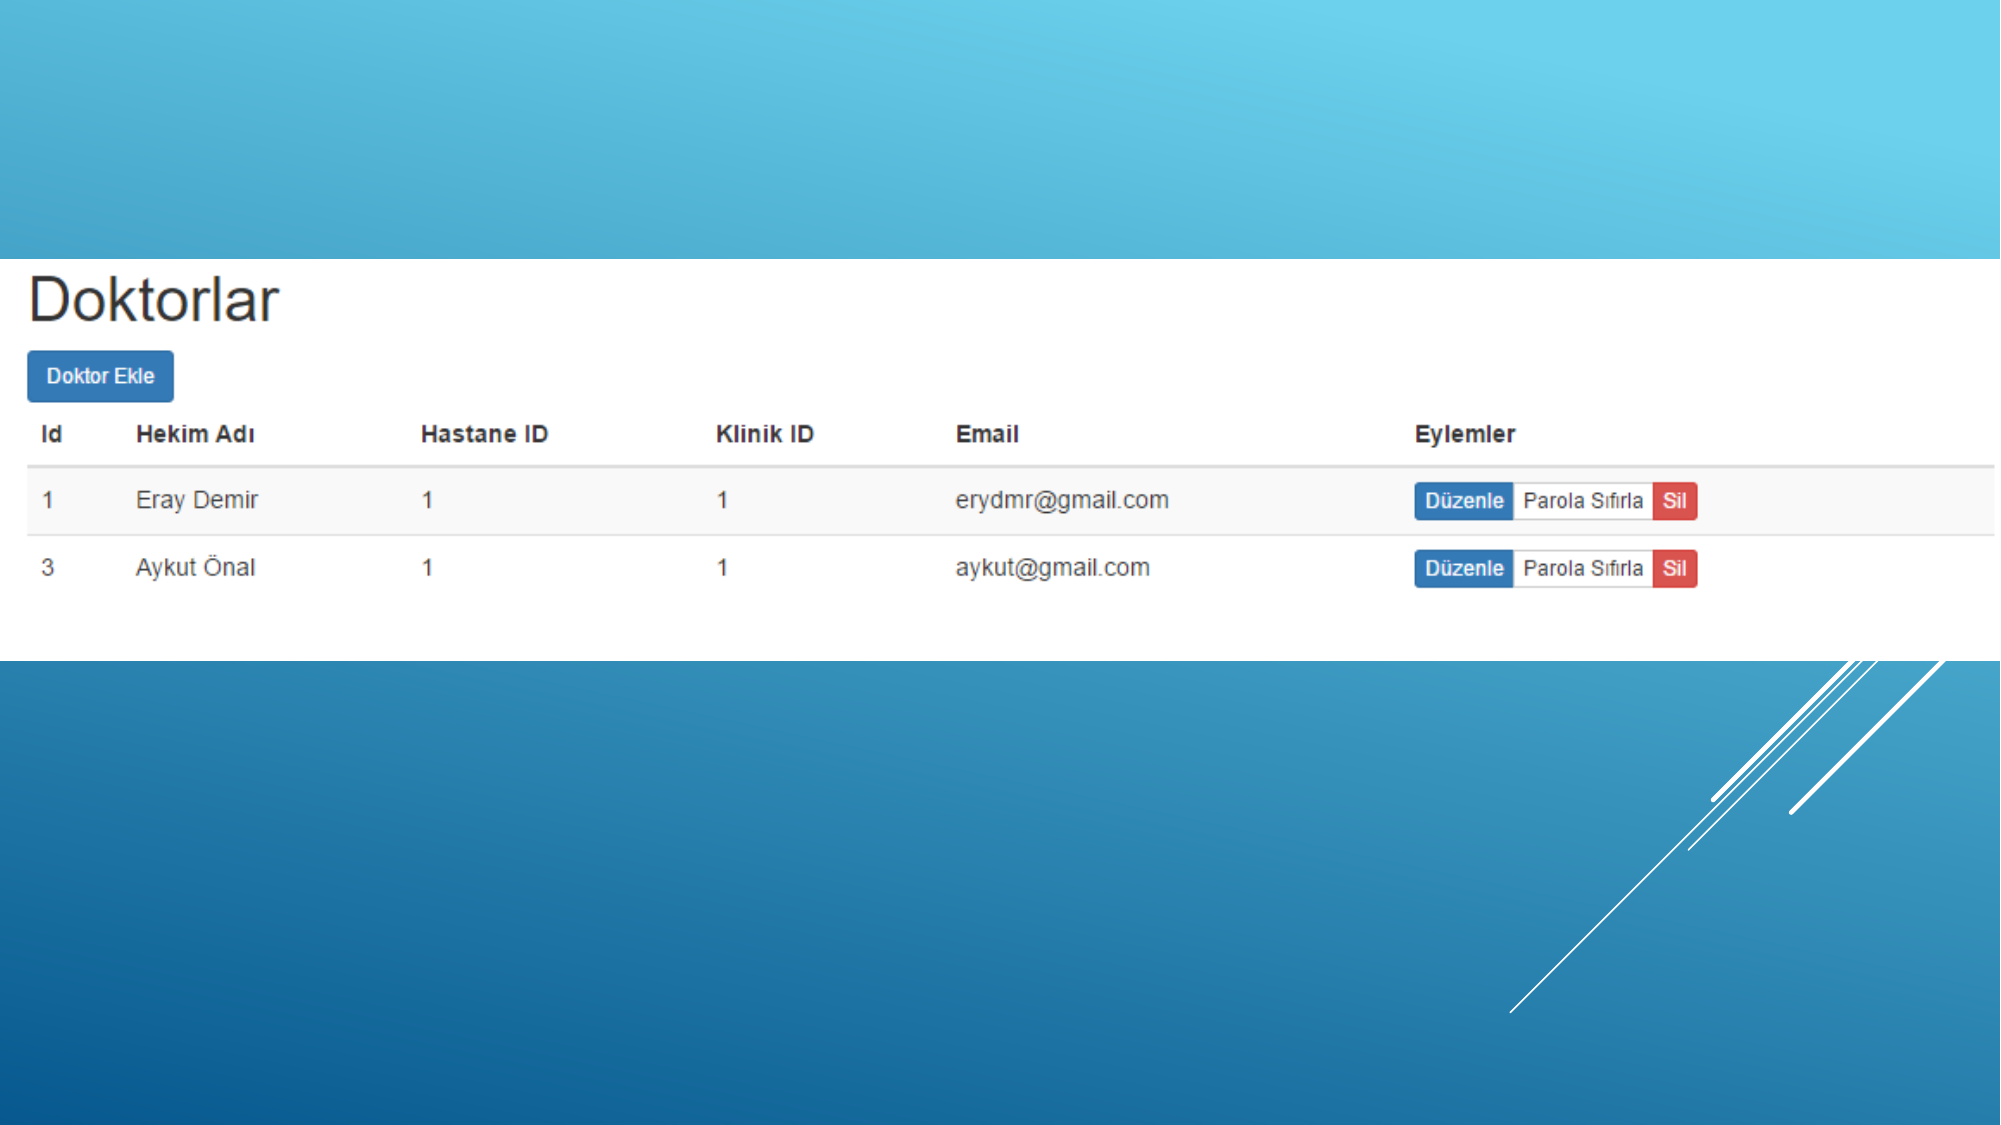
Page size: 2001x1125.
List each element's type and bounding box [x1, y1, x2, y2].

list [0, 259, 2000, 661]
